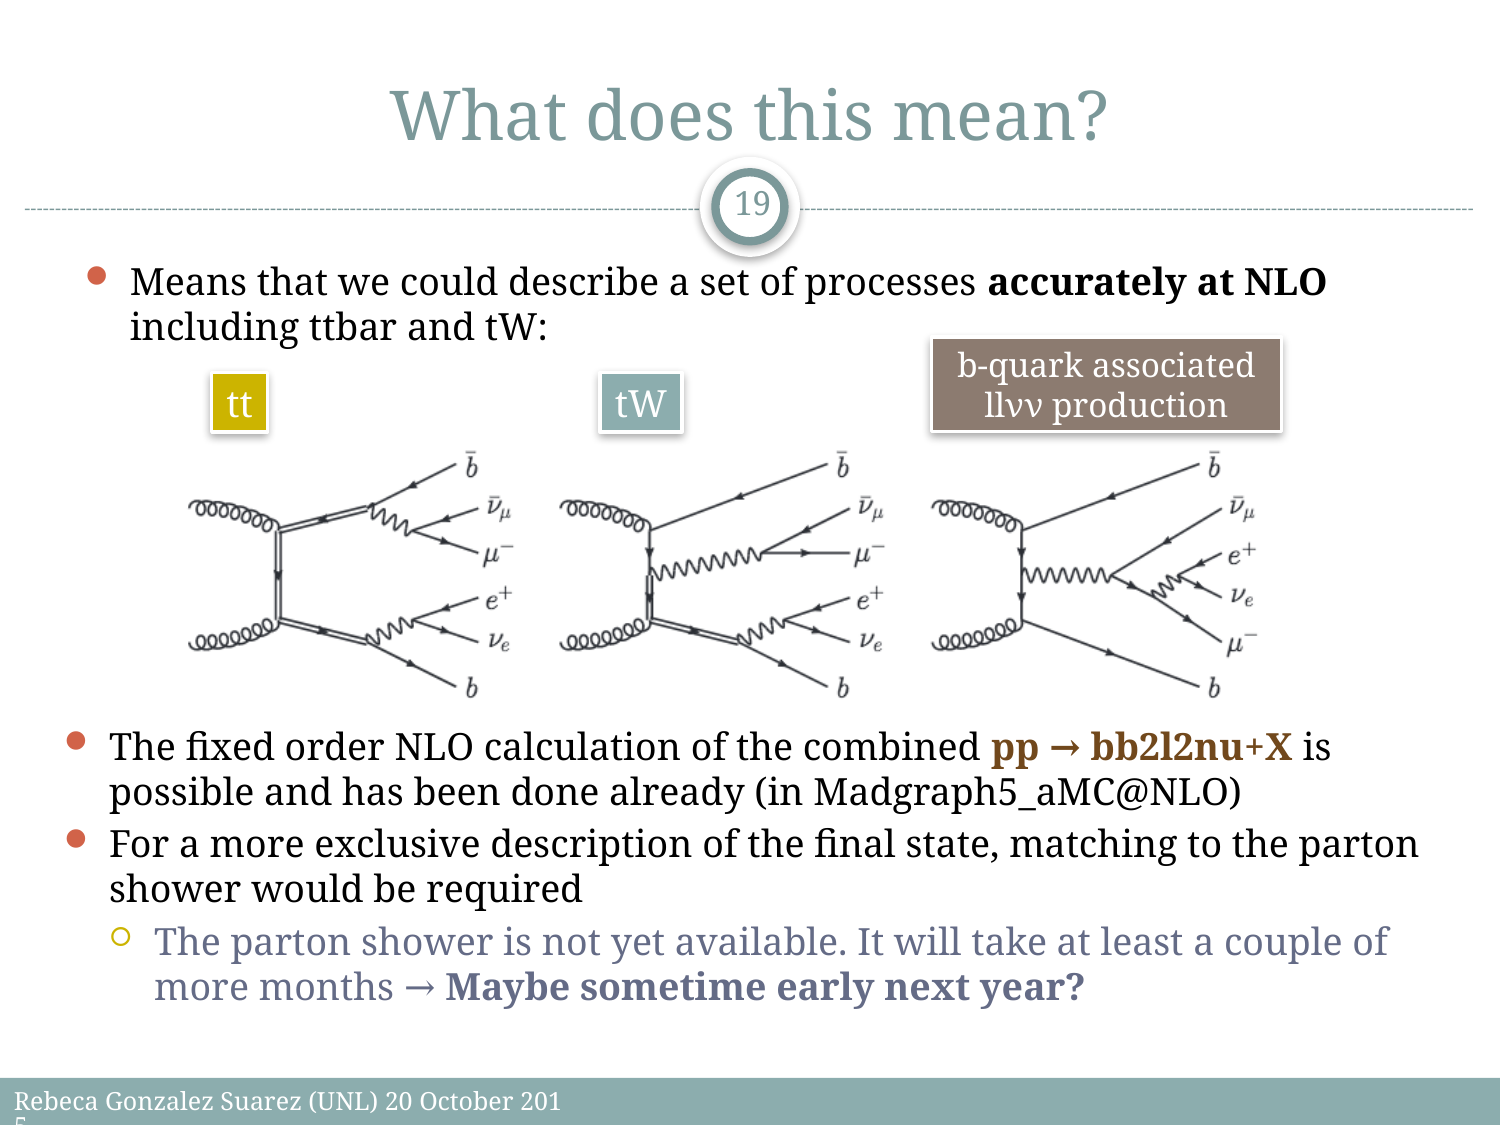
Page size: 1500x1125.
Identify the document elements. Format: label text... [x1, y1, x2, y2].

text_box b-quark associated llνν production [930, 335, 1283, 407]
picture [109, 409, 1309, 709]
footer Rebeca Gonzalez Suarez (UNL) 20 October 2015 [0, 1078, 587, 1125]
list Means that we could describe a set of processes accurately at NLO including ttbar and tW: The fixed order NLO calculation of the combined pp → bb2l2nu+X is possible and has been done already (in Madgraph5_aMC@NLO) For a more exclusive description of the final state, matching to the parton shower would be required The parton shower is not yet available. It will take at least a couple of more months → Maybe sometime early next year? [49, 250, 1445, 1035]
text_box tt [210, 371, 269, 407]
title What does this mean? [49, 37, 1450, 162]
text_box tW [598, 371, 684, 407]
slide_number 19 [715, 168, 791, 241]
